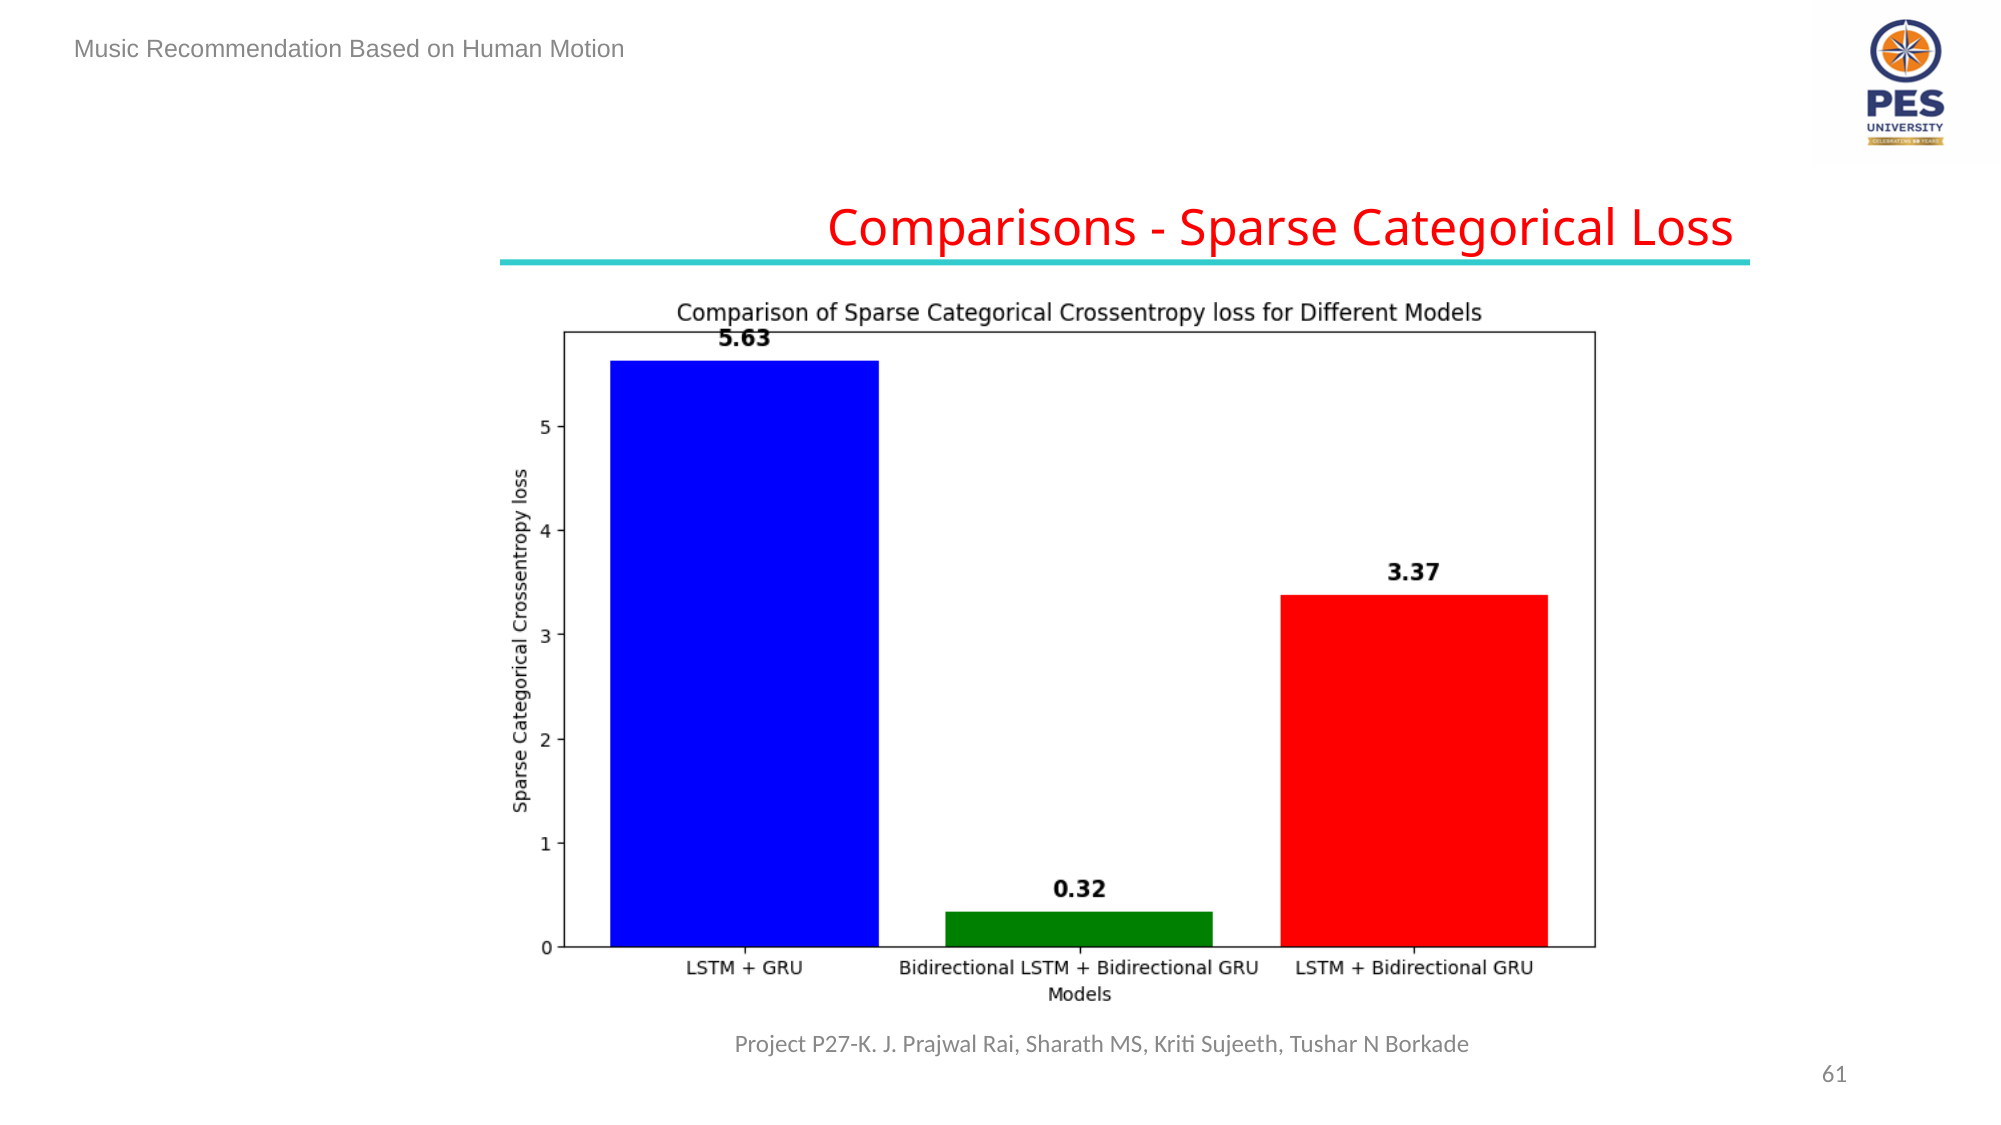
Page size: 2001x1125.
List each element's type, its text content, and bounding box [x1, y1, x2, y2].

footer Project P27-K. J. Prajwal Rai, Sharath MS, Kriti Sujeeth, Tushar N Borkade [662, 1042, 1412, 1103]
slide_number ‹#› [1412, 1042, 1863, 1103]
picture [1812, 0, 2000, 167]
picture [499, 288, 1608, 1017]
text_box Music Recommendation Based on Human Motion [12, 17, 688, 78]
text_box Comparisons - Sparse Categorical Loss [312, 187, 1750, 323]
